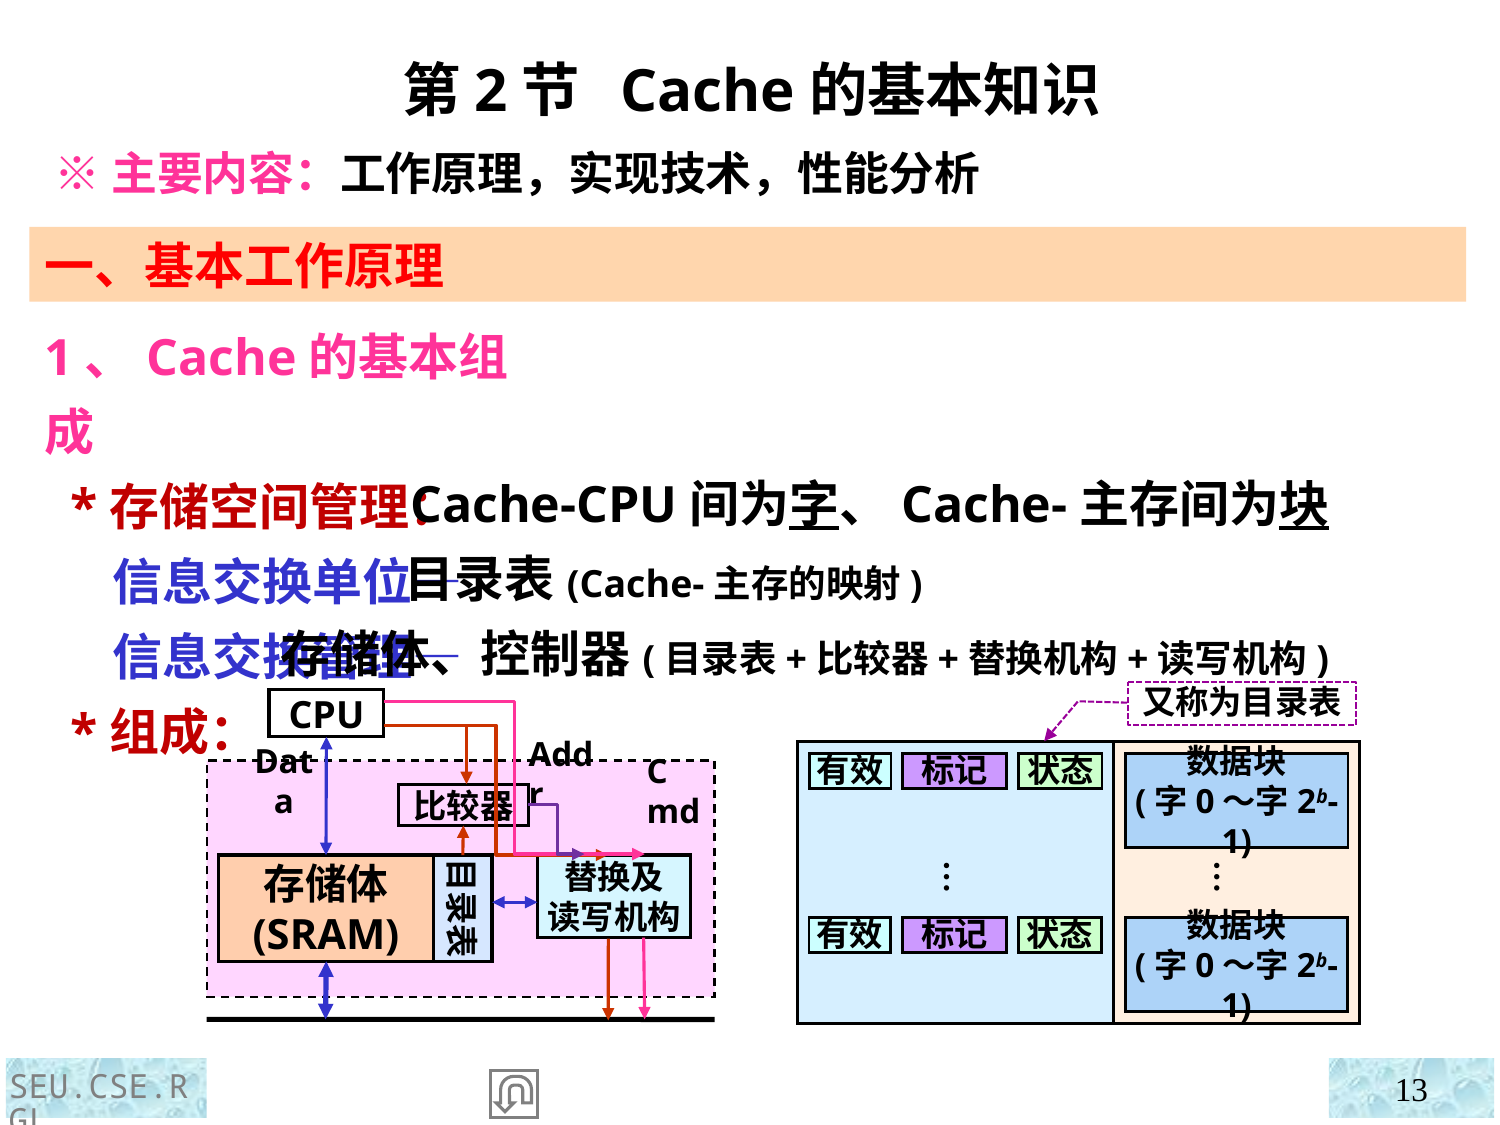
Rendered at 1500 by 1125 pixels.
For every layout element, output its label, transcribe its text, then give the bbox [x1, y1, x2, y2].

text_box 1、Cache的基本组成 *存储空间管理： 信息交换单位— 信息交换管理— *组成： [29, 302, 552, 768]
text_box Cache-CPU间为字、Cache-主存间为块 目录表(Cache-主存的映射) 存储体、控制器(目录表+比较器+替换机构+读写机构) [265, 450, 1463, 690]
text_box 又称为目录表 [1122, 690, 1356, 726]
text_box 又称为目录表 [1044, 717, 1065, 740]
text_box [796, 741, 1360, 1024]
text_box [206, 689, 715, 1021]
text_box [490, 1070, 538, 1118]
text_box 第2节 Cache的基本知识 [299, 45, 1203, 131]
footer SEU.CSE.RGL [5, 1058, 207, 1118]
text_box 一、基本工作原理 [29, 226, 1467, 302]
text_box ※主要内容：工作原理，实现技术，性能分析 [29, 137, 1471, 207]
slide_number 13 [1328, 1058, 1495, 1118]
